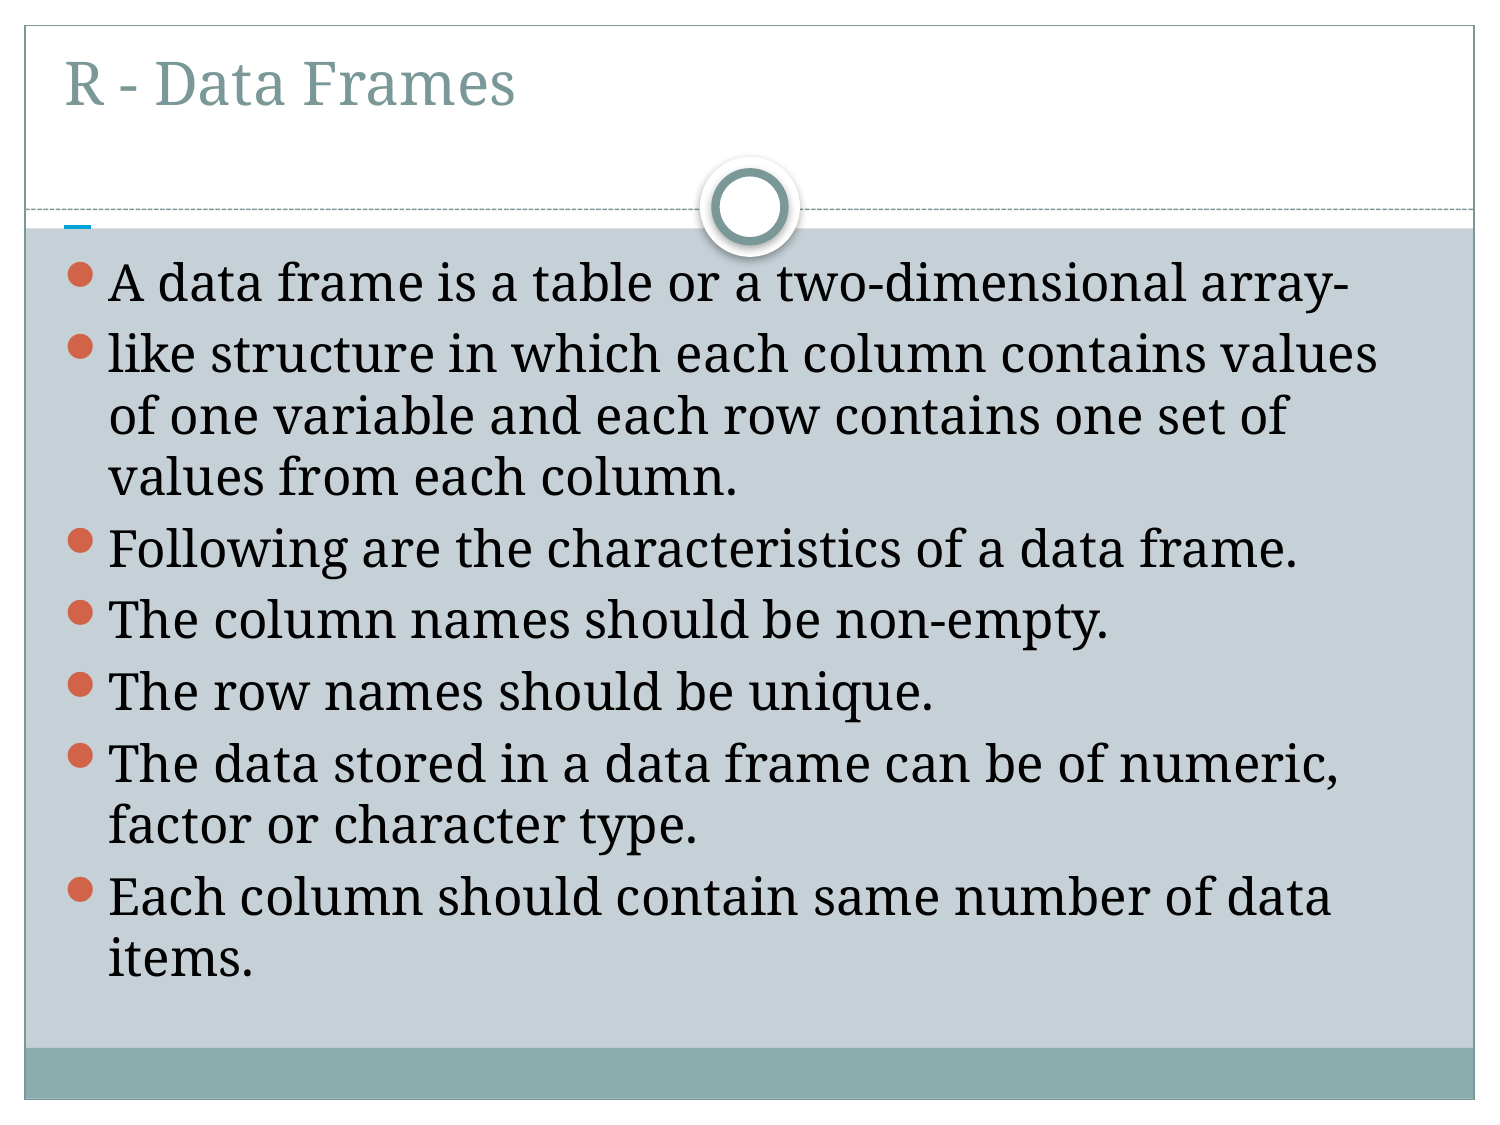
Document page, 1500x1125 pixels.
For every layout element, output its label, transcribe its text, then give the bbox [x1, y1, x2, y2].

title R - Data Frames [49, 37, 1450, 125]
list A data frame is a table or a two-dimensional array- like structure in which each column contains values of one variable and each row contains one set of values from each column. Following are the characteristics of a data frame. The column names should be non-empty. The row names should be unique. The data stored in a data frame can be of numeric, factor or character type. Each column should contain same number of data items. [49, 162, 1445, 1001]
